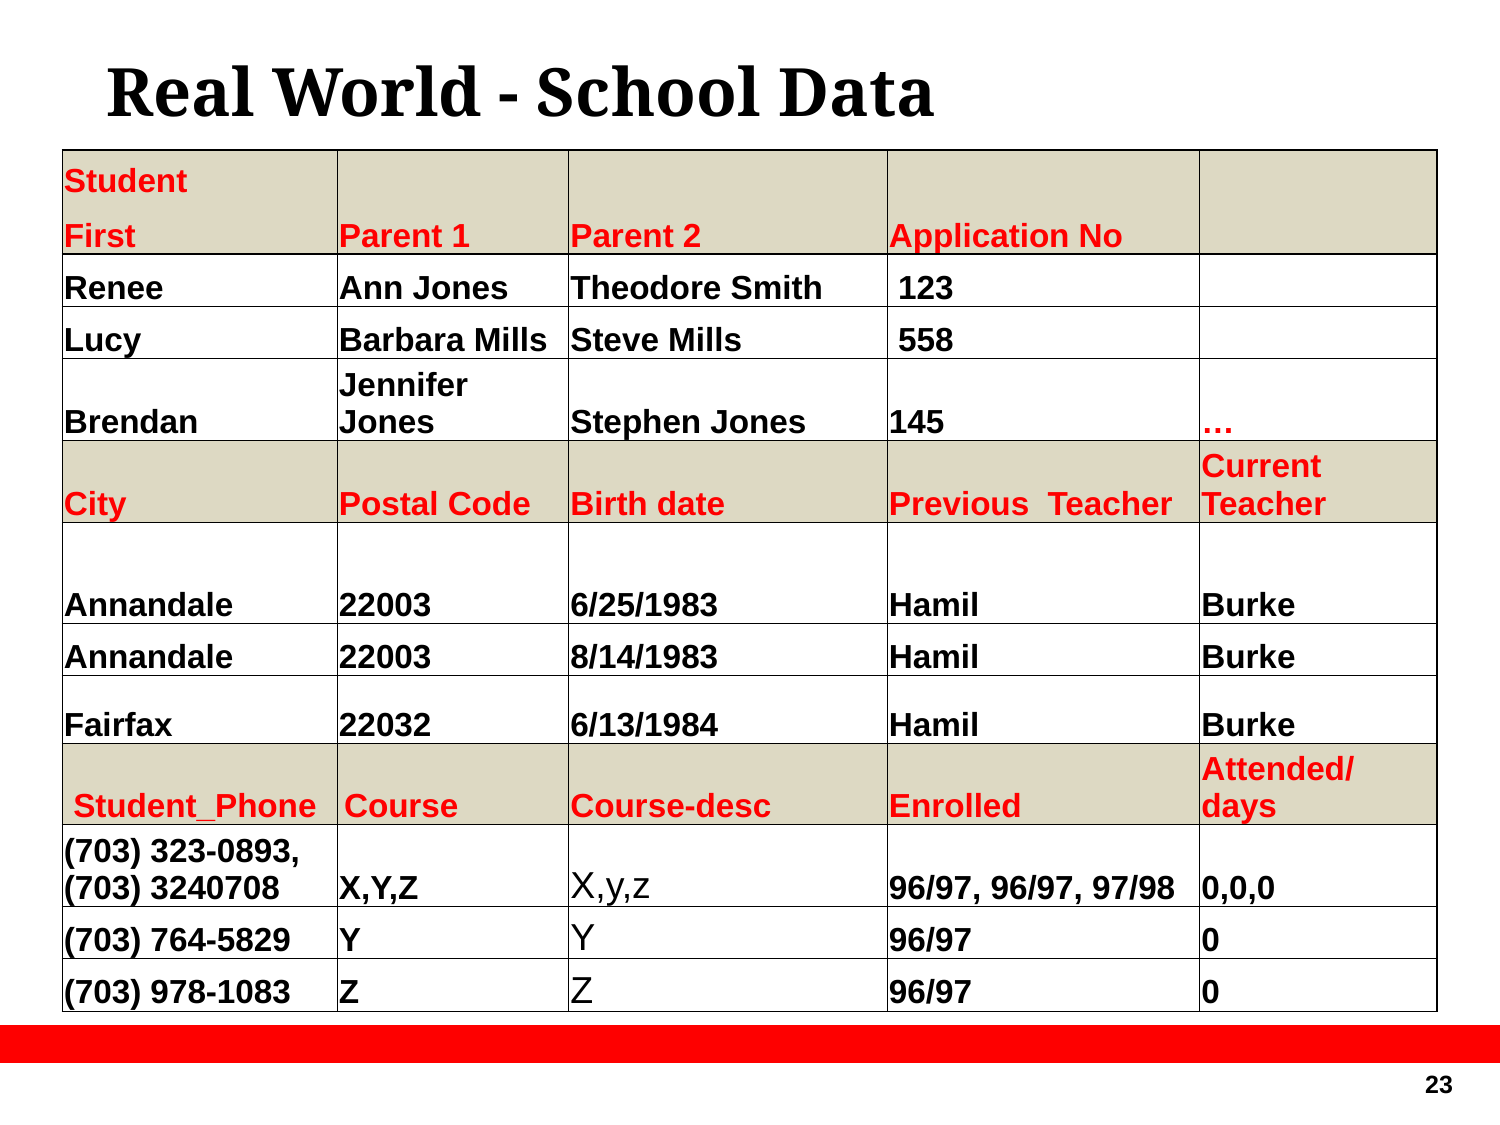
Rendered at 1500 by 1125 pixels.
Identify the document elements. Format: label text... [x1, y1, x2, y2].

table_cell City [63, 441, 337, 522]
table_cell Z [338, 959, 568, 1011]
table_cell 0,0,0 [1200, 825, 1436, 906]
table_cell Burke [1200, 624, 1436, 675]
table_cell Hamil [888, 676, 1199, 743]
table_cell Parent 1 [338, 200, 568, 253]
table_cell 558 [888, 307, 1199, 358]
table_cell [1200, 200, 1436, 253]
table_cell 96/97 [888, 907, 1199, 958]
table_cell Application No [888, 200, 1199, 253]
table_cell (703) 764-5829 [63, 907, 337, 958]
table_cell (703) 978-1083 [63, 959, 337, 1011]
table_cell Burke [1200, 676, 1436, 743]
table_cell Parent 2 [569, 200, 887, 253]
table_cell 8/14/1983 [569, 624, 887, 675]
table_cell [1200, 307, 1436, 358]
table_cell 0 [1200, 907, 1436, 958]
table_cell Course [338, 744, 568, 824]
title Real World - School Data [106, 50, 1350, 149]
table_cell Barbara Mills [338, 307, 568, 358]
table_cell X,Y,Z [338, 825, 568, 906]
table_cell Y [569, 907, 887, 958]
table_cell Theodore Smith [569, 255, 887, 306]
table_cell [1200, 255, 1436, 306]
table_cell Z [569, 959, 887, 1011]
table_cell Y [338, 907, 568, 958]
table_cell Steve Mills [569, 307, 887, 358]
table_header [888, 151, 1199, 200]
table_cell Current Teacher [1200, 441, 1436, 522]
table_cell Stephen Jones [569, 359, 887, 440]
table_cell First [63, 200, 337, 253]
table_cell X,y,z [569, 825, 887, 906]
table_cell Postal Code [338, 441, 568, 522]
table_header [1200, 151, 1436, 200]
table_cell 96/97 [888, 959, 1199, 1011]
table_cell 22003 [338, 624, 568, 675]
table_cell (703) 323-0893, (703) 3240708 [63, 825, 337, 906]
table_cell Jennifer Jones [338, 359, 568, 440]
table_cell Student_Phone [63, 744, 337, 824]
table_cell 0 [1200, 959, 1436, 1011]
table_cell Annandale [63, 624, 337, 675]
table_cell … [1200, 359, 1436, 440]
table_cell Burke [1200, 523, 1436, 623]
table_cell Renee [63, 255, 337, 306]
table_header [338, 151, 568, 200]
table_cell Course-desc [569, 744, 887, 824]
table_cell 123 [888, 255, 1199, 306]
table_cell Previous Teacher [888, 441, 1199, 522]
table_cell 6/13/1984 [569, 676, 887, 743]
table_cell Fairfax [63, 676, 337, 743]
table_cell Attended/ days [1200, 744, 1436, 824]
table_header Student [63, 151, 337, 200]
table_cell Annandale [63, 523, 337, 623]
table_cell Birth date [569, 441, 887, 522]
table_cell 96/97, 96/97, 97/98 [888, 825, 1199, 906]
table_cell Hamil [888, 624, 1199, 675]
picture [0, 1025, 1500, 1063]
table_cell Hamil [888, 523, 1199, 623]
table_cell 22032 [338, 676, 568, 743]
table_cell Brendan [63, 359, 337, 440]
table_cell 145 [888, 359, 1199, 440]
table_cell Lucy [63, 307, 337, 358]
table_header [569, 151, 887, 200]
table_cell Ann Jones [338, 255, 568, 306]
table_cell Enrolled [888, 744, 1199, 824]
table_cell 22003 [338, 523, 568, 623]
table_cell 6/25/1983 [569, 523, 887, 623]
